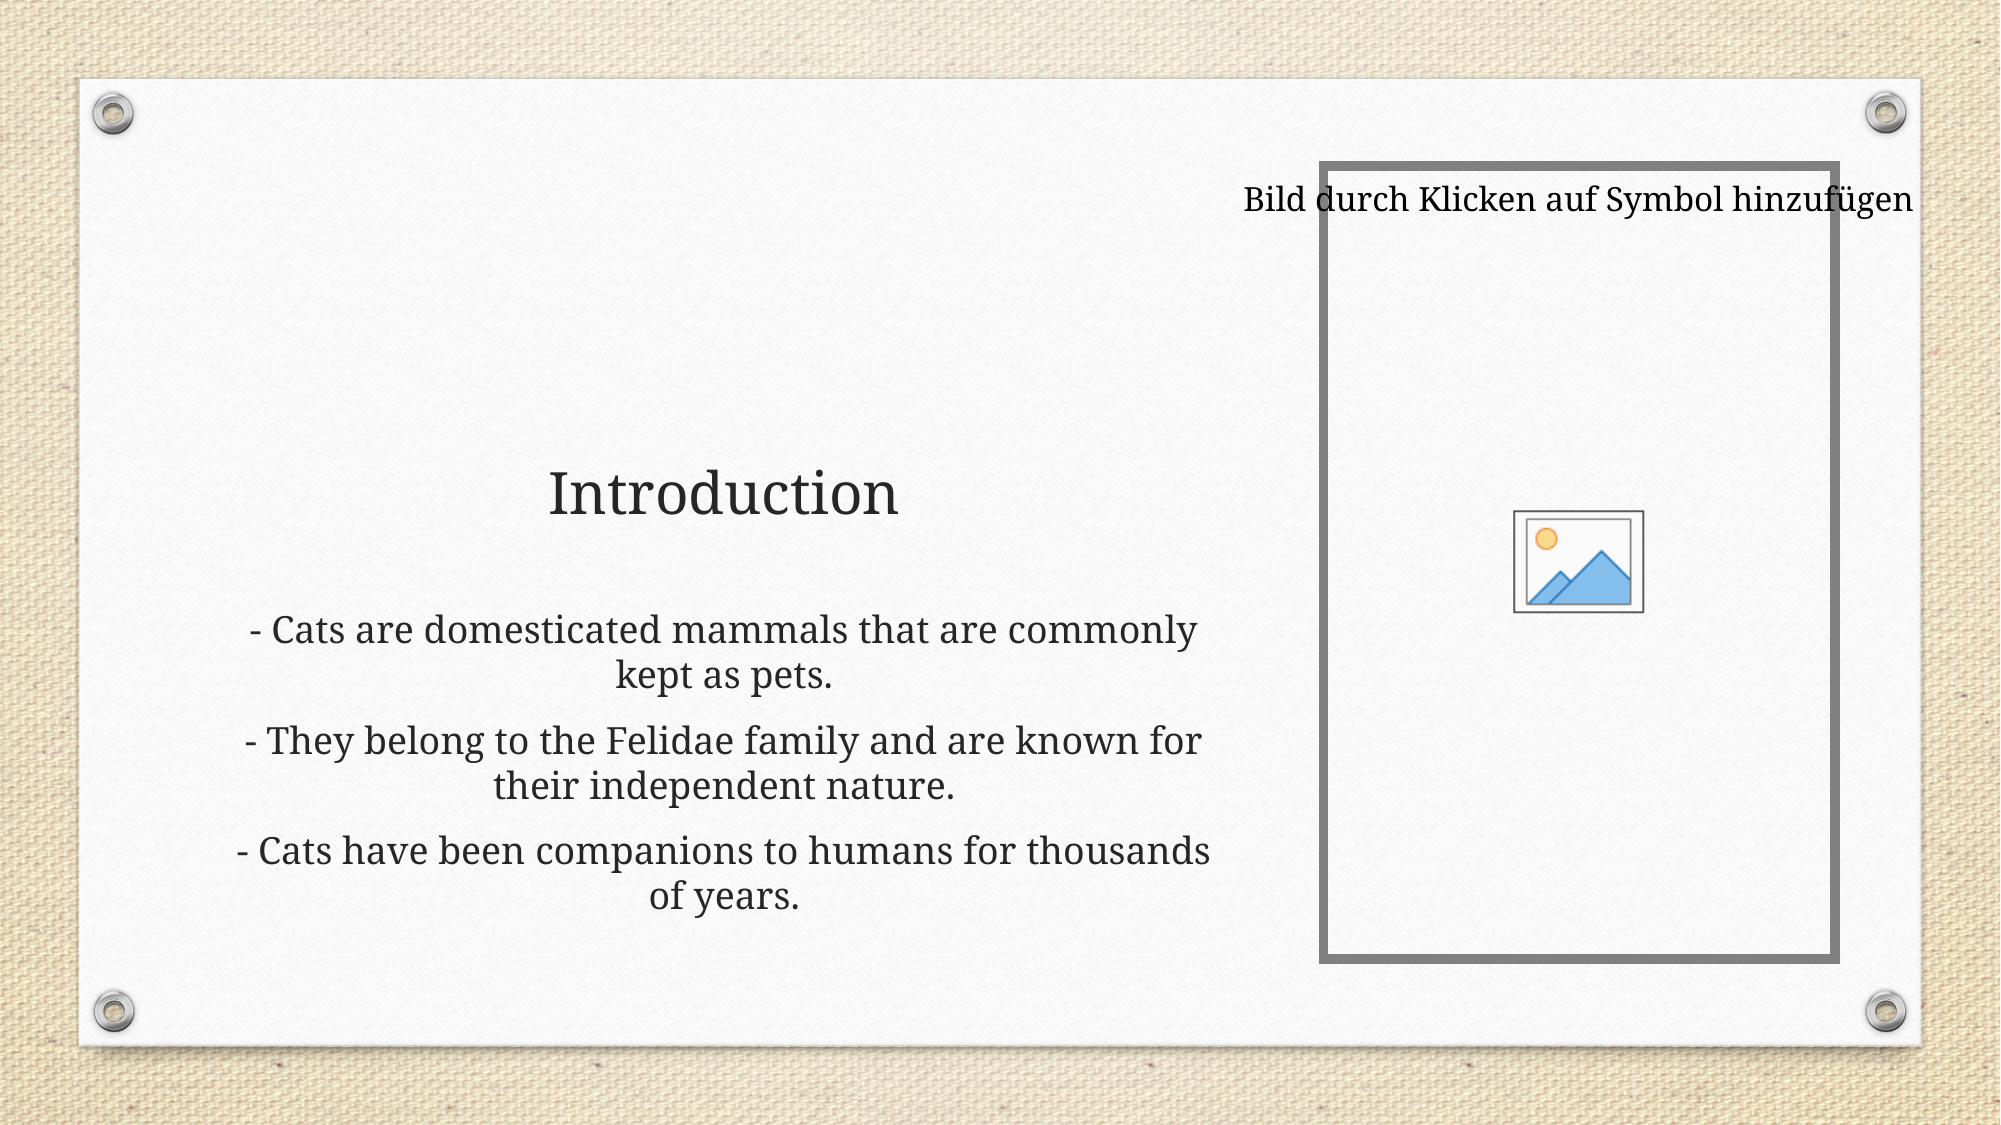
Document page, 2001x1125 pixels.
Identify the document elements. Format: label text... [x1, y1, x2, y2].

list - Cats are domesticated mammals that are commonly kept as pets. - They belong to the Felidae family and are known for their independent nature. - Cats have been companions to humans for thousands of years. [212, 534, 1237, 834]
picture [0, 0, 2001, 1125]
title Introduction [212, 309, 1237, 534]
